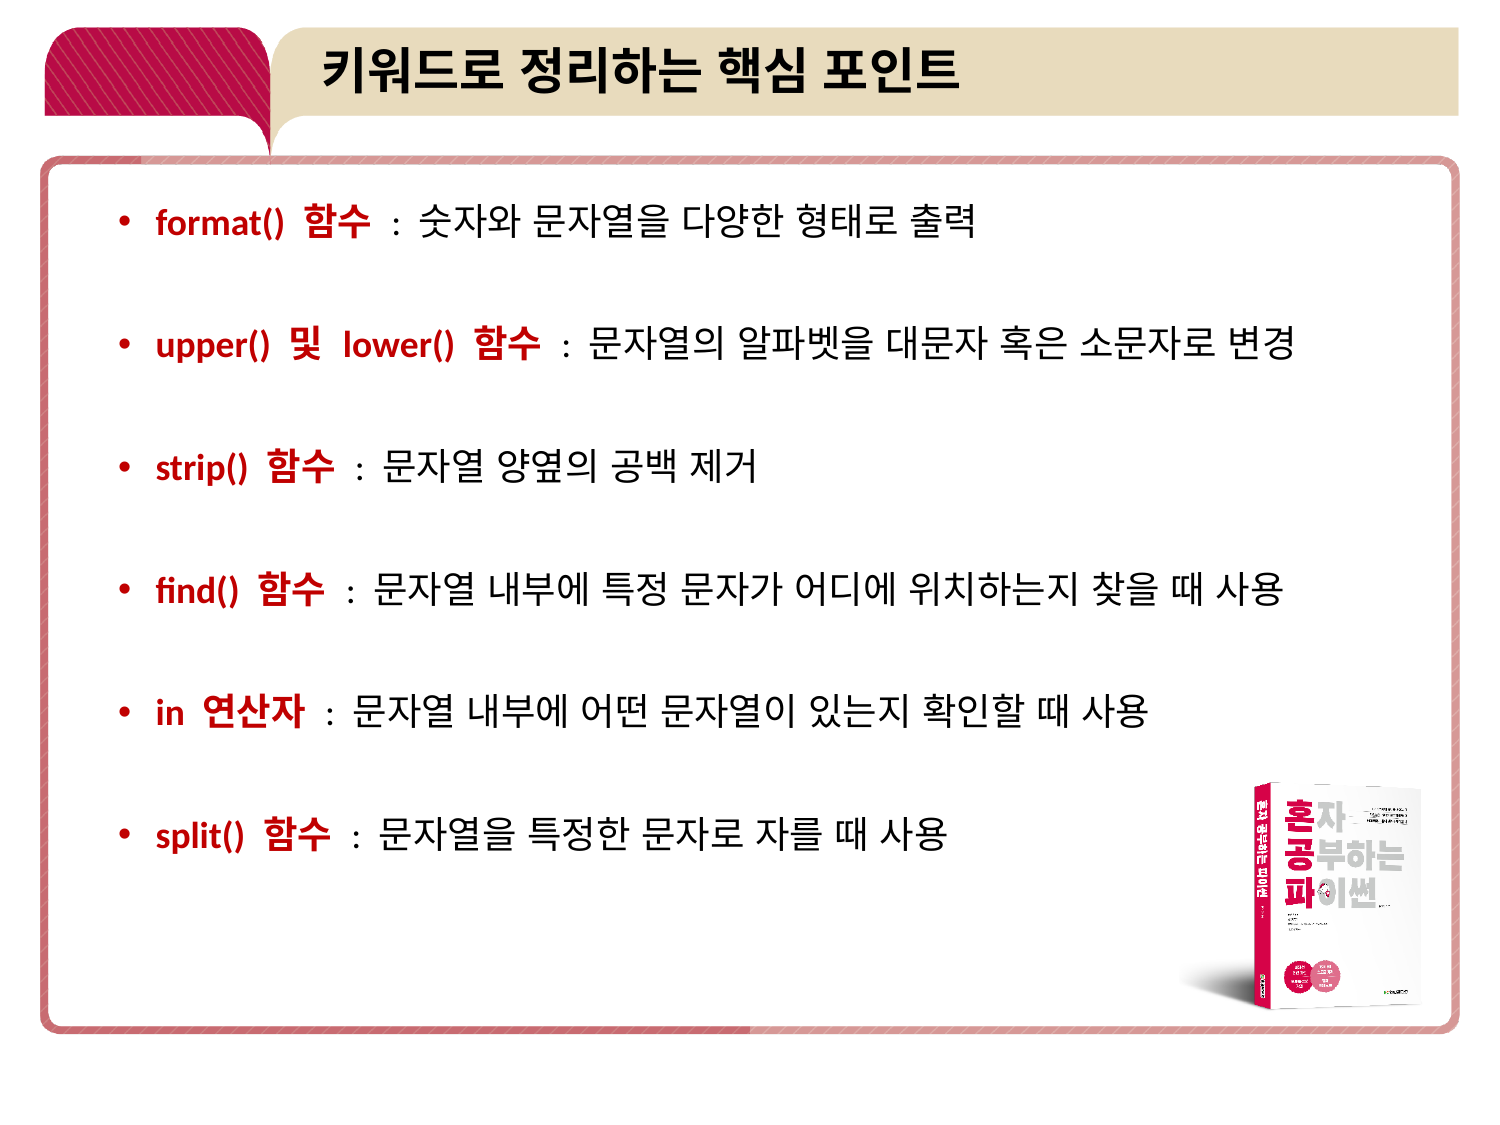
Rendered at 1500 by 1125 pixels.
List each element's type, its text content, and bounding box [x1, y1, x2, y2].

title 키워드로 정리하는 핵심 포인트 [306, 42, 1385, 105]
picture [0, 0, 1500, 1043]
list format() 함수 : 숫자와 문자열을 다양한 형태로 출력 upper() 및 lower() 함수 : 문자열의 알파벳을 대문자 혹은 소문자로 변경 strip() 함수 : 문자열 양옆의 공백 제거 find() 함수 : 문자열 내부에 특정 문자가 어디에 위치하는지 찾을 때 사용 in 연산자 : 문자열 내부에 어떤 문자열이 있는지 확인할 때 사용 split() 함수 : 문자열을 특정한 문자로 자를 때 사용 [103, 195, 1397, 1014]
